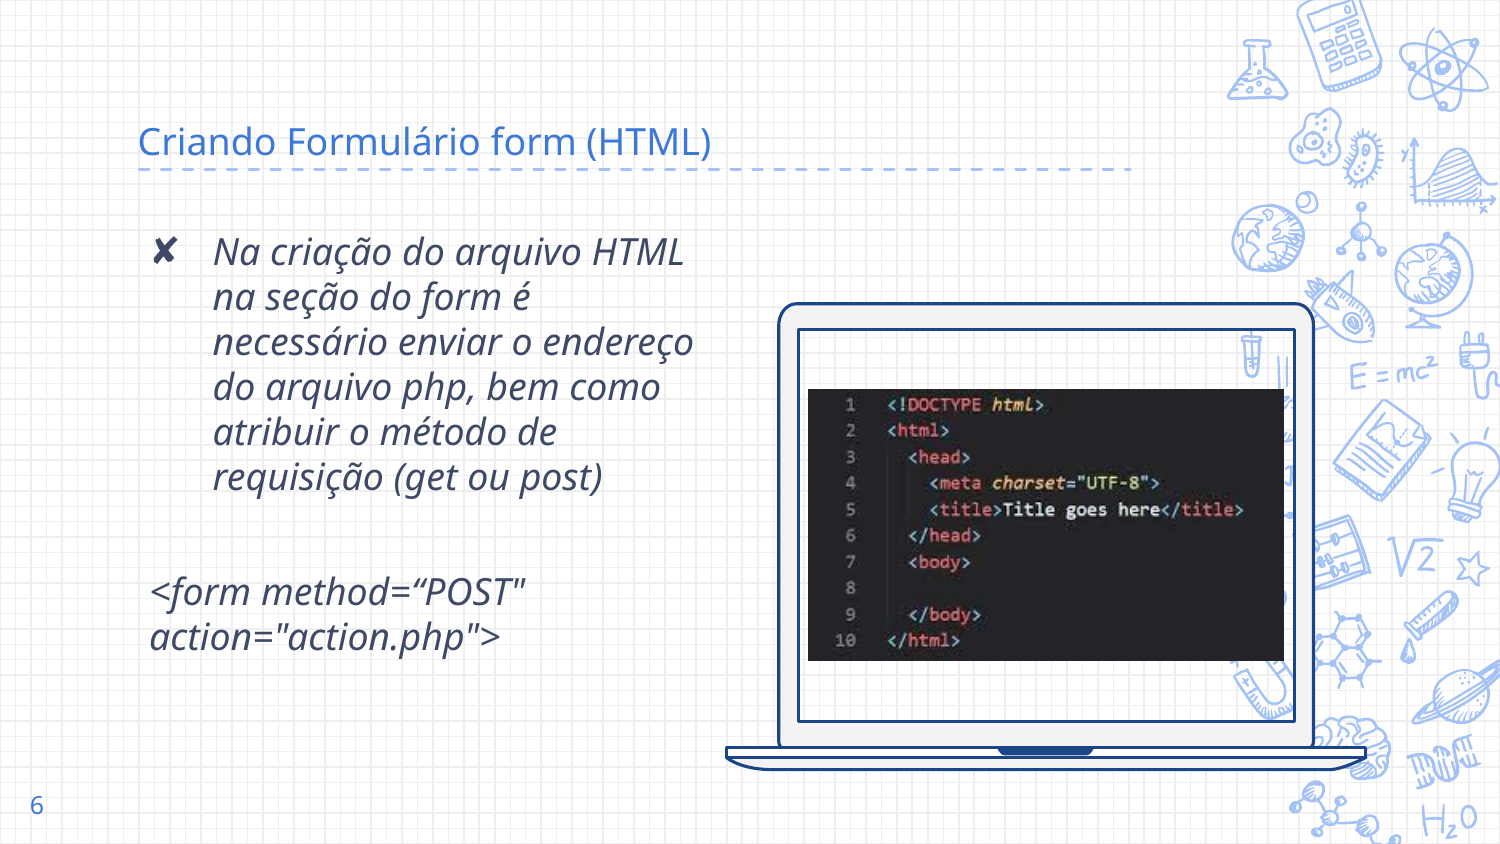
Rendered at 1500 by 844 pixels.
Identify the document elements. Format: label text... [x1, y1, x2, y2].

picture [808, 389, 1284, 662]
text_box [726, 303, 1367, 770]
title Criando Formulário form (HTML) [122, 36, 1130, 178]
slide_number 6 [14, 774, 105, 840]
list Na criação do arquivo HTML na seção do form é necessário enviar o endereço do arquivo php, bem como atribuir o método de requisição (get ou post) <form method=“POST" action="action.php"> [122, 212, 727, 806]
